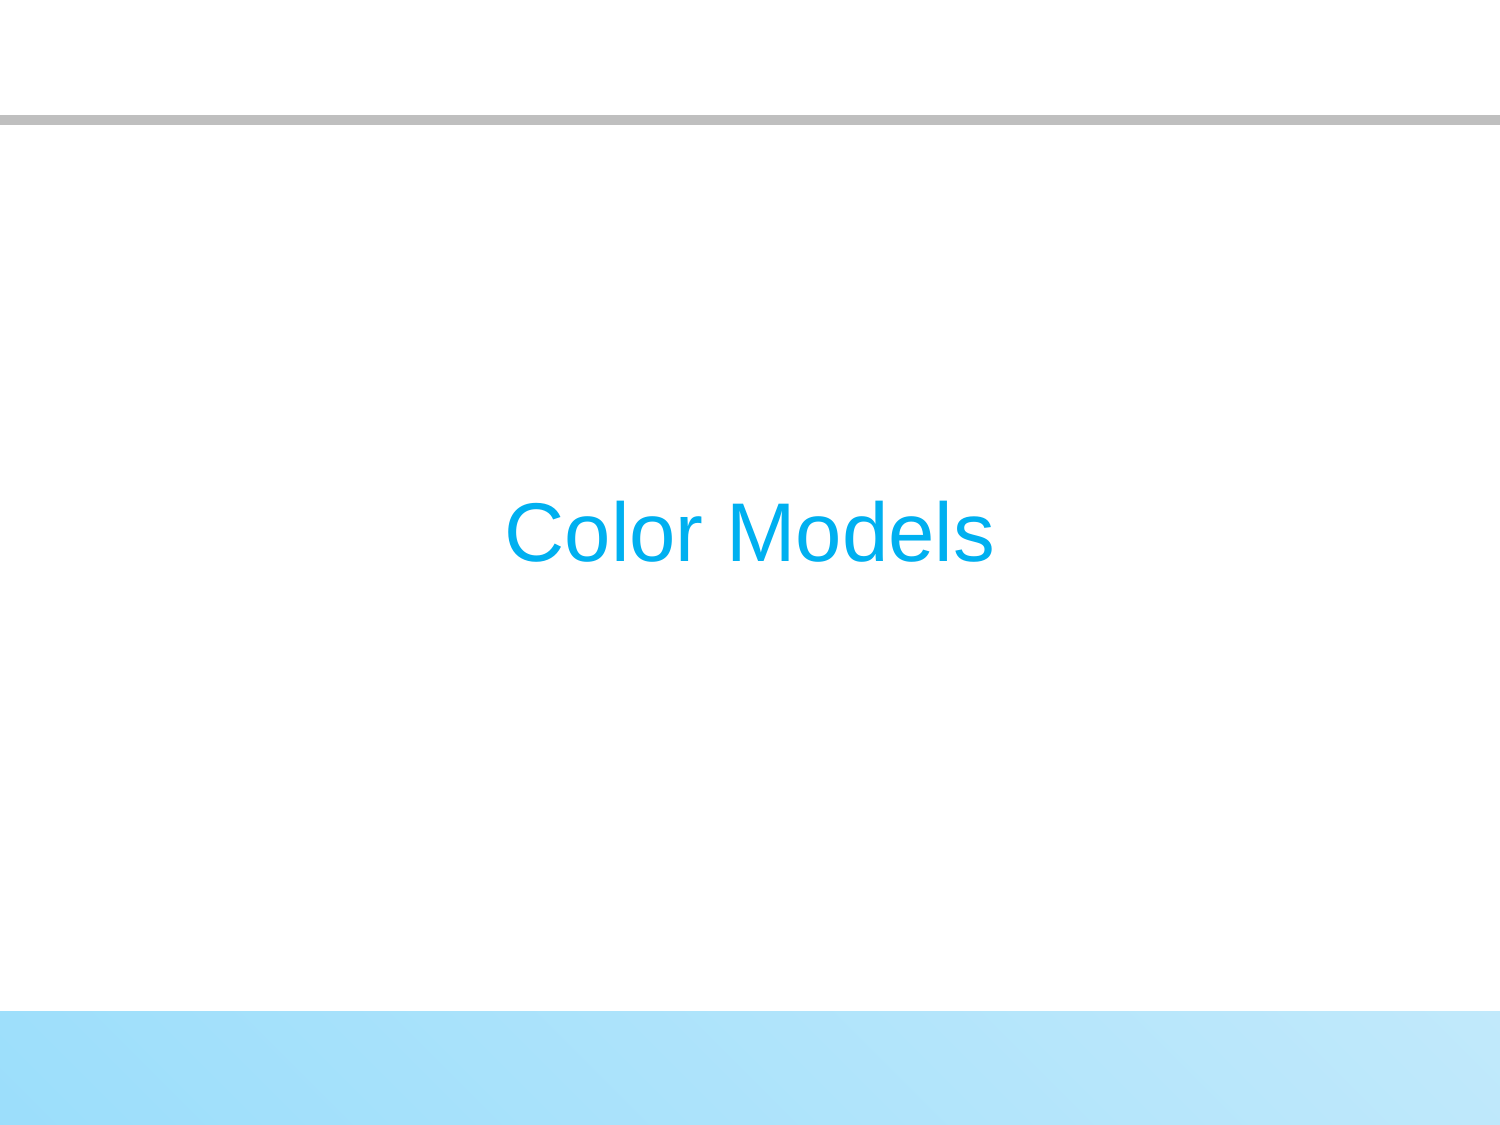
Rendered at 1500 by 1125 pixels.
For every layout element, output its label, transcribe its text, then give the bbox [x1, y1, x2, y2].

list Color Models [62, 187, 1438, 1012]
